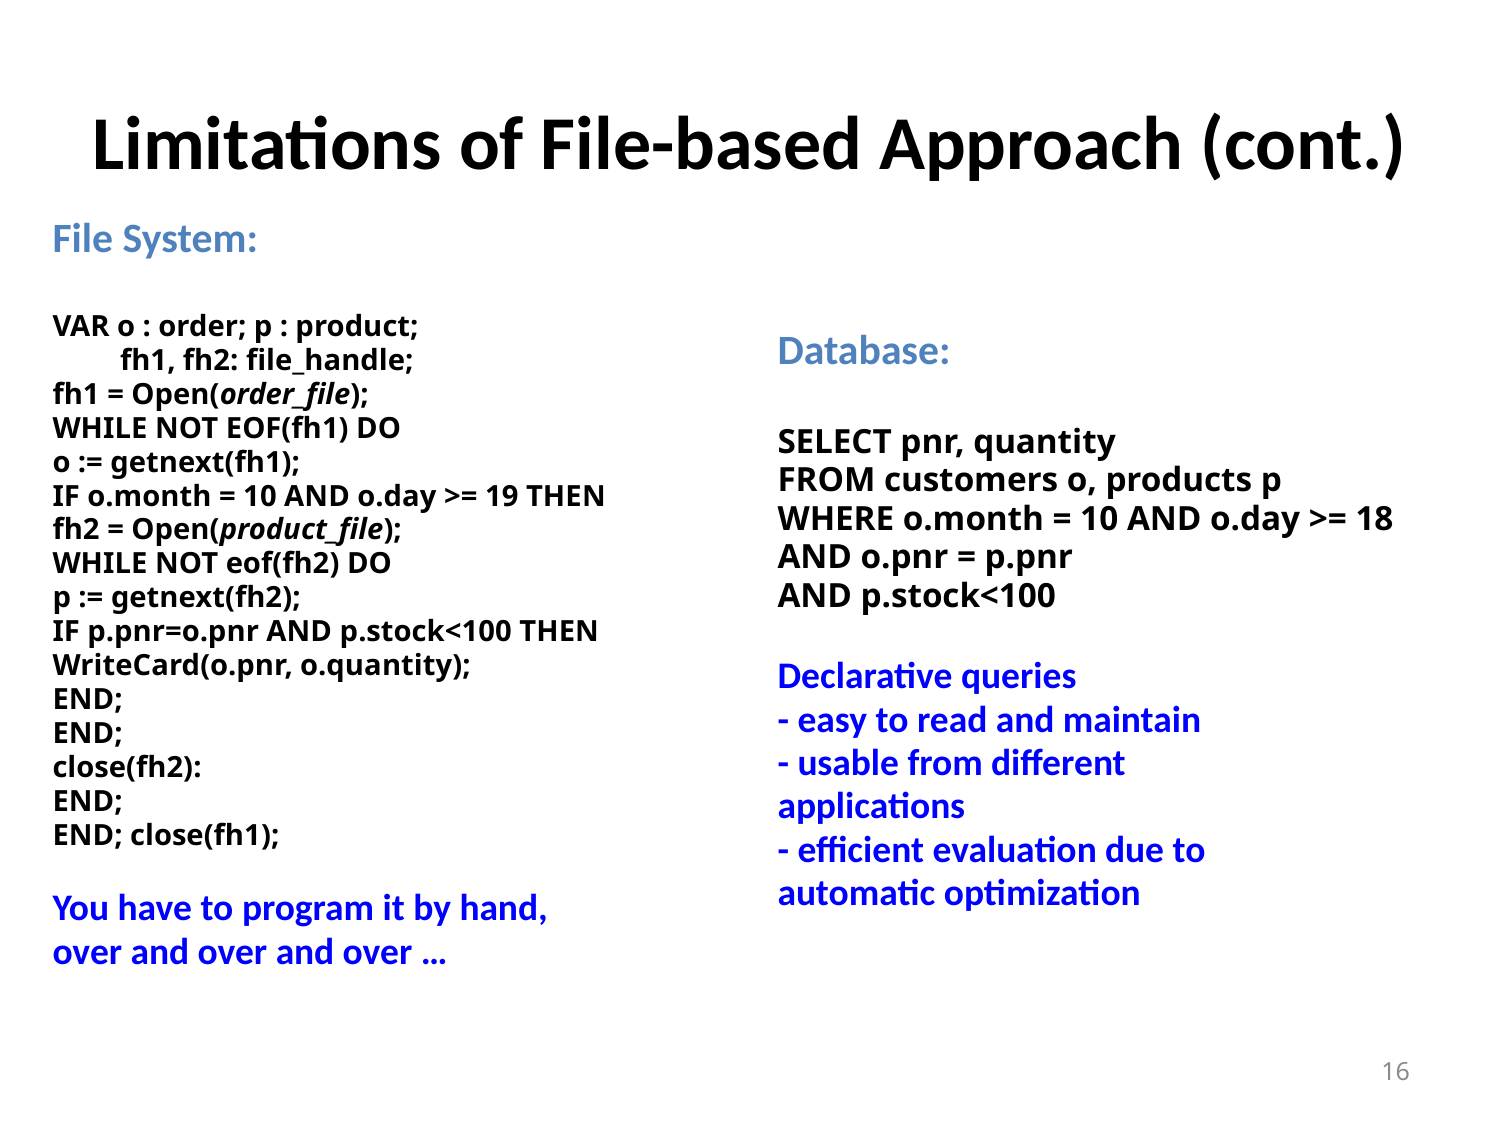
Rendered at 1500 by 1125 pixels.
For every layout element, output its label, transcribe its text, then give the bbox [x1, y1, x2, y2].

list File System: VAR o : order; p : product; fh1, fh2: file_handle; fh1 = Open(order_file); WHILE NOT EOF(fh1) DO o := getnext(fh1); IF o.month = 10 AND o.day >= 19 THEN fh2 = Open(product_file); WHILE NOT eof(fh2) DO p := getnext(fh2); IF p.pnr=o.pnr AND p.stock<100 THEN WriteCard(o.pnr, o.quantity); END; END; close(fh2): END; END; close(fh1); You have to program it by hand, over and over and over … [37, 212, 788, 1050]
list Database: SELECT pnr, quantity FROM customers o, products p WHERE o.month = 10 AND o.day >= 18 AND o.pnr = p.pnr AND p.stock<100 Declarative queries - easy to read and maintain - usable from different applications - efficient evaluation due to automatic optimization [762, 324, 1500, 1000]
slide_number 16 [1074, 1042, 1425, 1103]
title Limitations of File-based Approach (cont.) [75, 45, 1425, 233]
